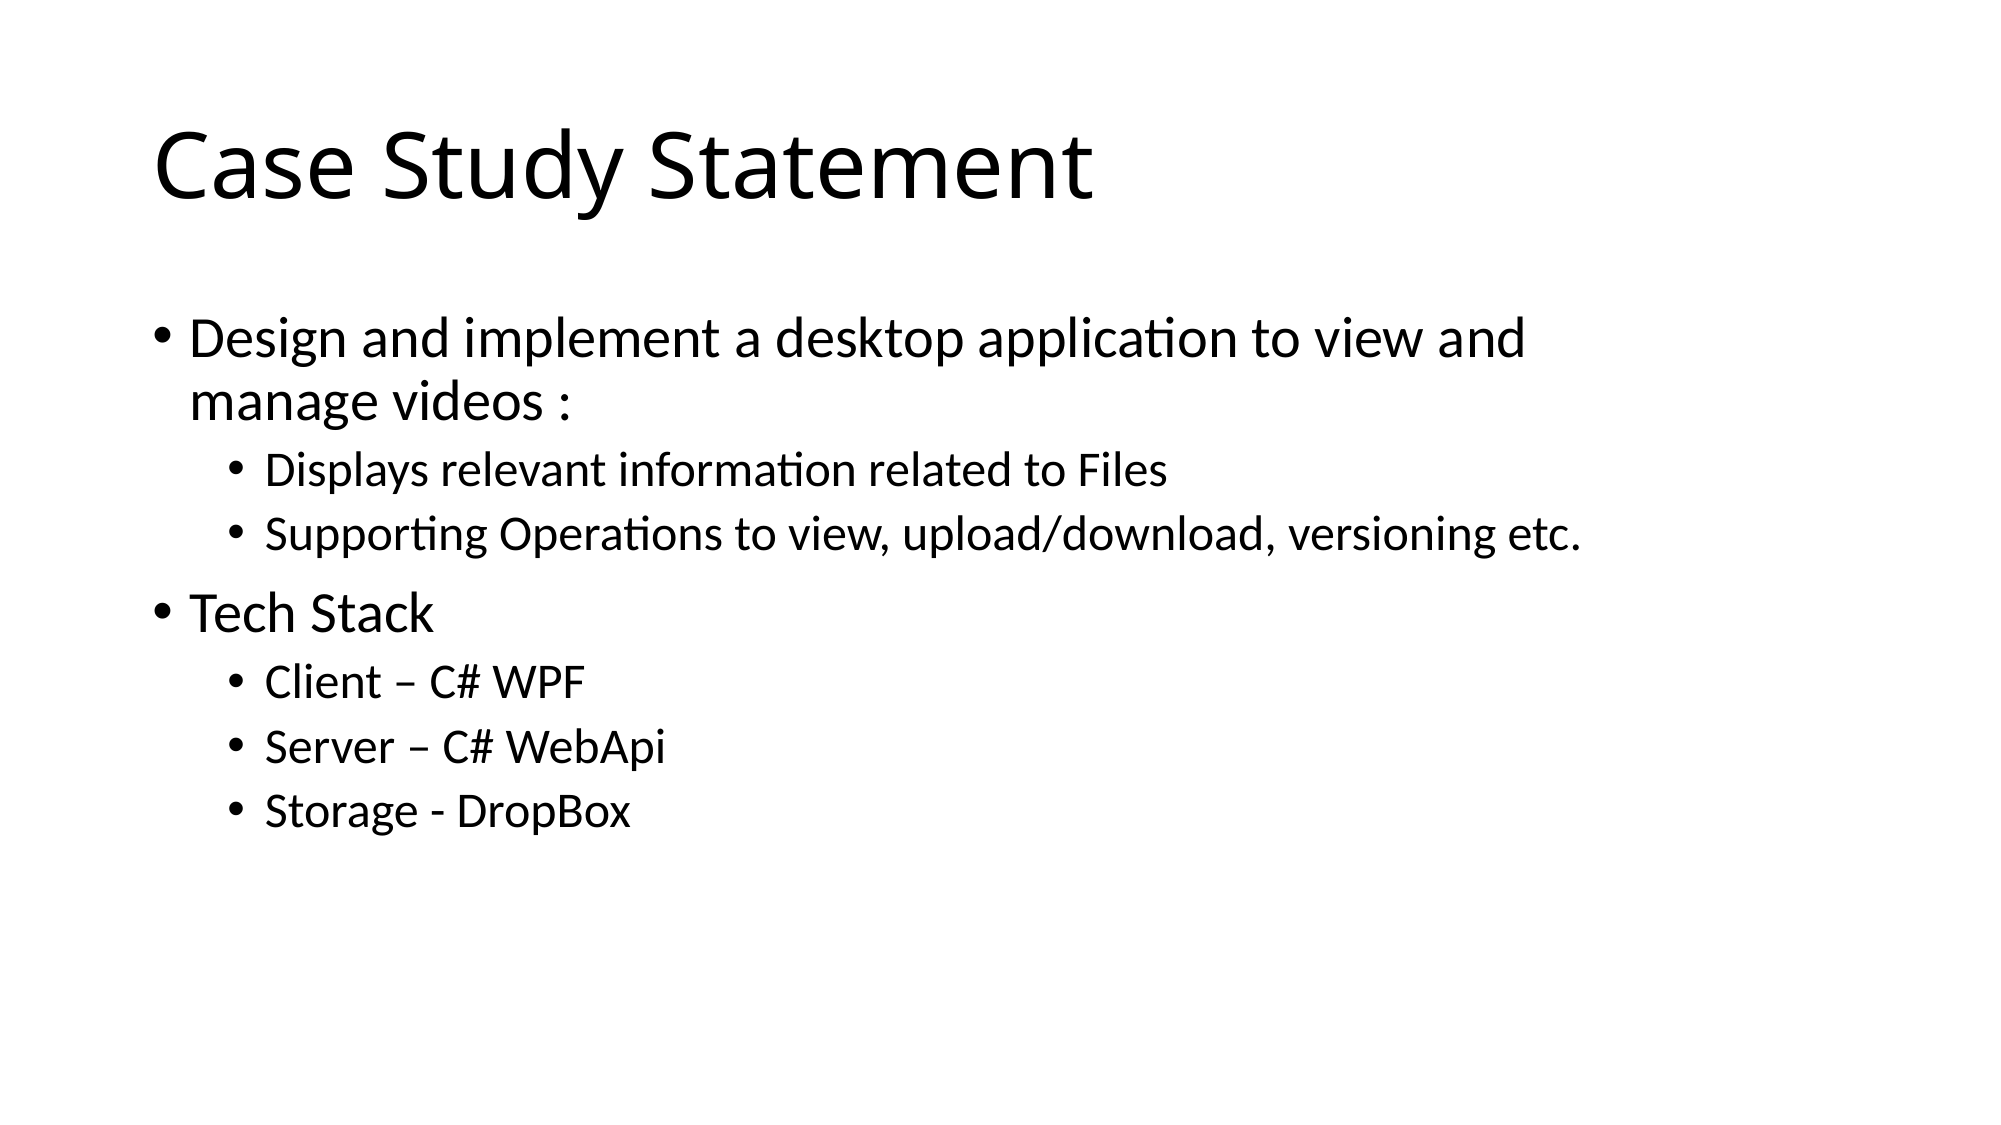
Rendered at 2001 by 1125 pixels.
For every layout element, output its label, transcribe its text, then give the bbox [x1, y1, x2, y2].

list Design and implement a desktop application to view and manage videos : Displays relevant information related to Files Supporting Operations to view, upload/download, versioning etc. Tech Stack Client – C# WPF Server – C# WebApi Storage - DropBox [137, 299, 1863, 1014]
title Case Study Statement [137, 59, 1863, 278]
